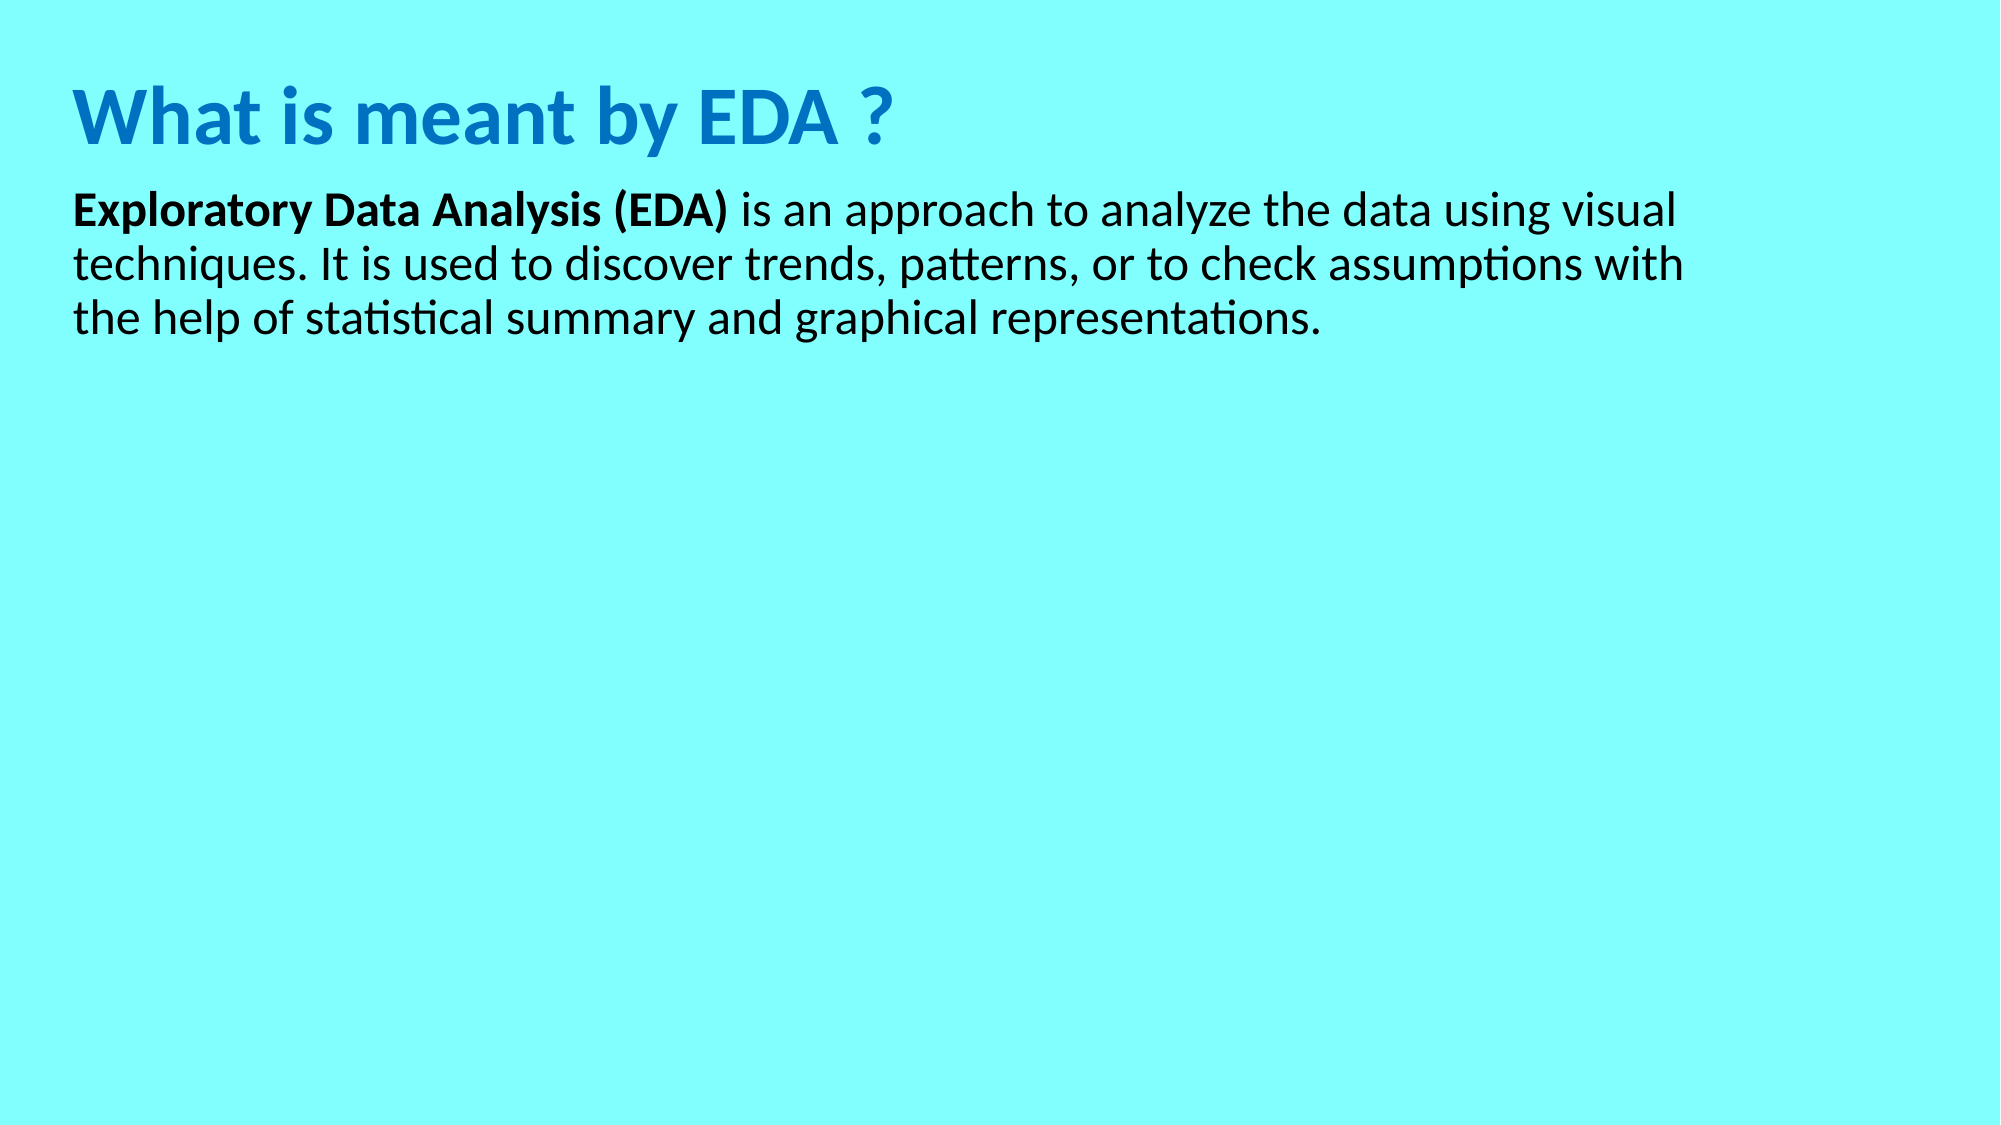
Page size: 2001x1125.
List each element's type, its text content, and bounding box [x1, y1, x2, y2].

subtitle What is meant by EDA ? Exploratory Data Analysis (EDA) is an approach to analyze the data using visual techniques. It is used to discover trends, patterns, or to check assumptions with the help of statistical summary and graphical representations. [57, 65, 1750, 863]
